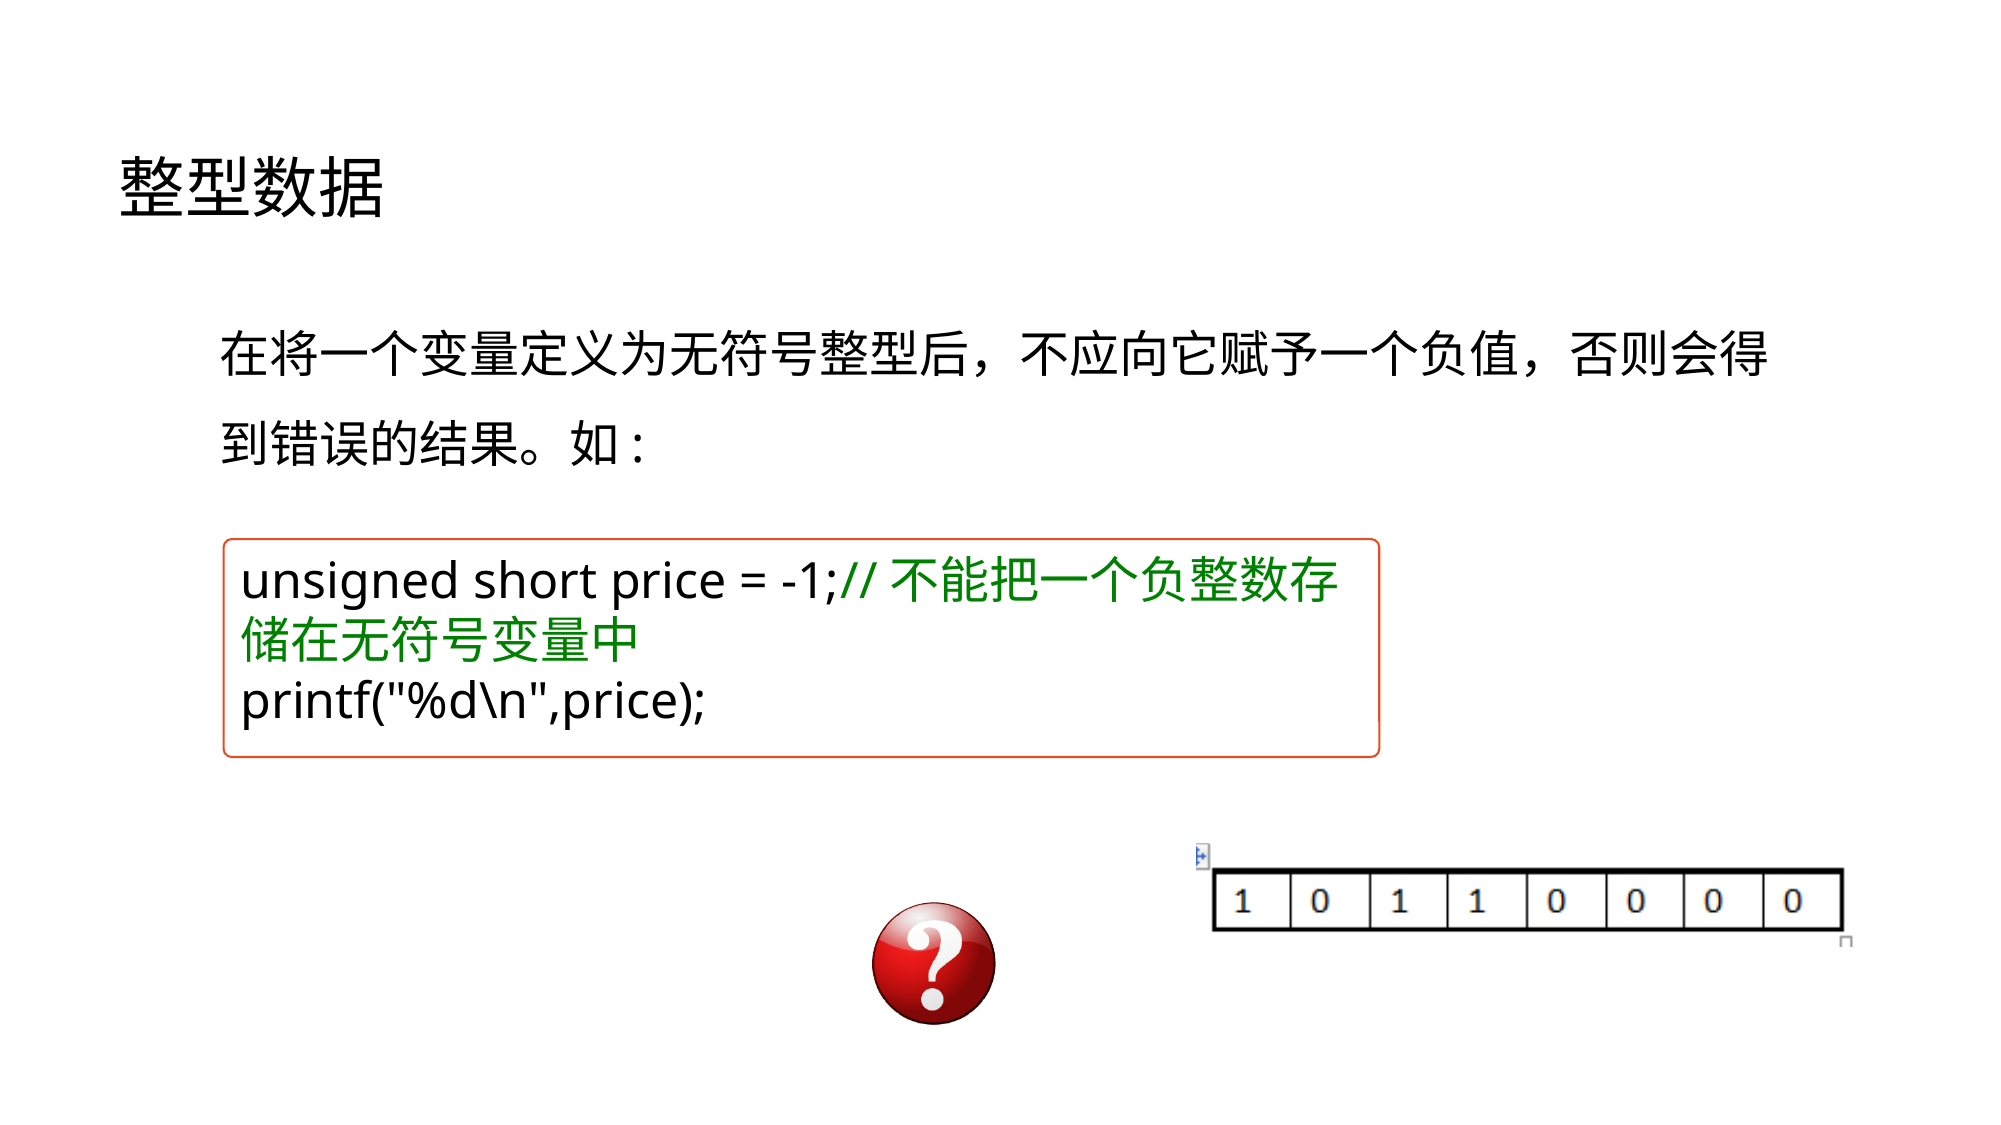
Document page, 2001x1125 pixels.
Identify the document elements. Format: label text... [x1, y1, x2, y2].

title 整型数据 [103, 82, 1829, 301]
text_box unsigned short price = -1; //不能把一个负整数存储在无符号变量中 printf("%d\n",price); [222, 538, 1381, 759]
picture [1196, 843, 1855, 947]
picture [872, 902, 996, 1026]
text_box 在将一个变量定义为无符号整型后，不应向它赋予一个负值，否则会得到错误的结果。如: [204, 284, 1787, 555]
